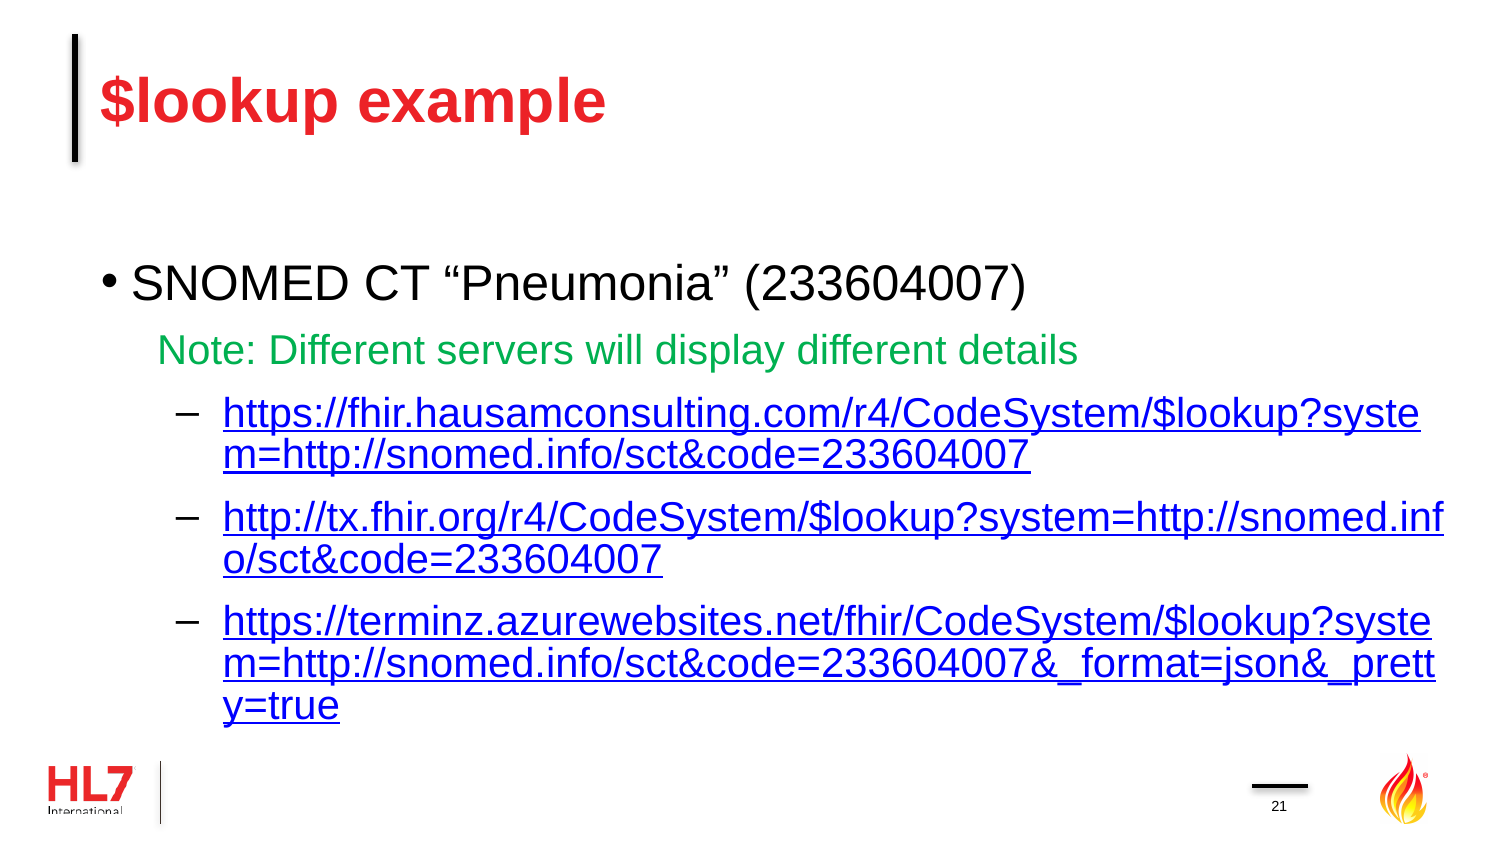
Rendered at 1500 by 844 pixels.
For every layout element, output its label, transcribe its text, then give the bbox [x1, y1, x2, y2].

slide_number 21 [1257, 788, 1302, 815]
list SNOMED CT “Pneumonia” (233604007) Note: Different servers will display different details https://fhir.hausamconsulting.com/r4/CodeSystem/$lookup?system=http://snomed.info/sct&code=233604007 http://tx.fhir.org/r4/CodeSystem/$lookup?system=http://snomed.info/sct&code=233604007 https://terminz.azurewebsites.net/fhir/CodeSystem/$lookup?system=http://snomed.info/sct&code=233604007&_format=json&_pretty=true [100, 250, 1451, 731]
title $lookup example [100, 33, 1451, 163]
picture [1380, 753, 1428, 824]
